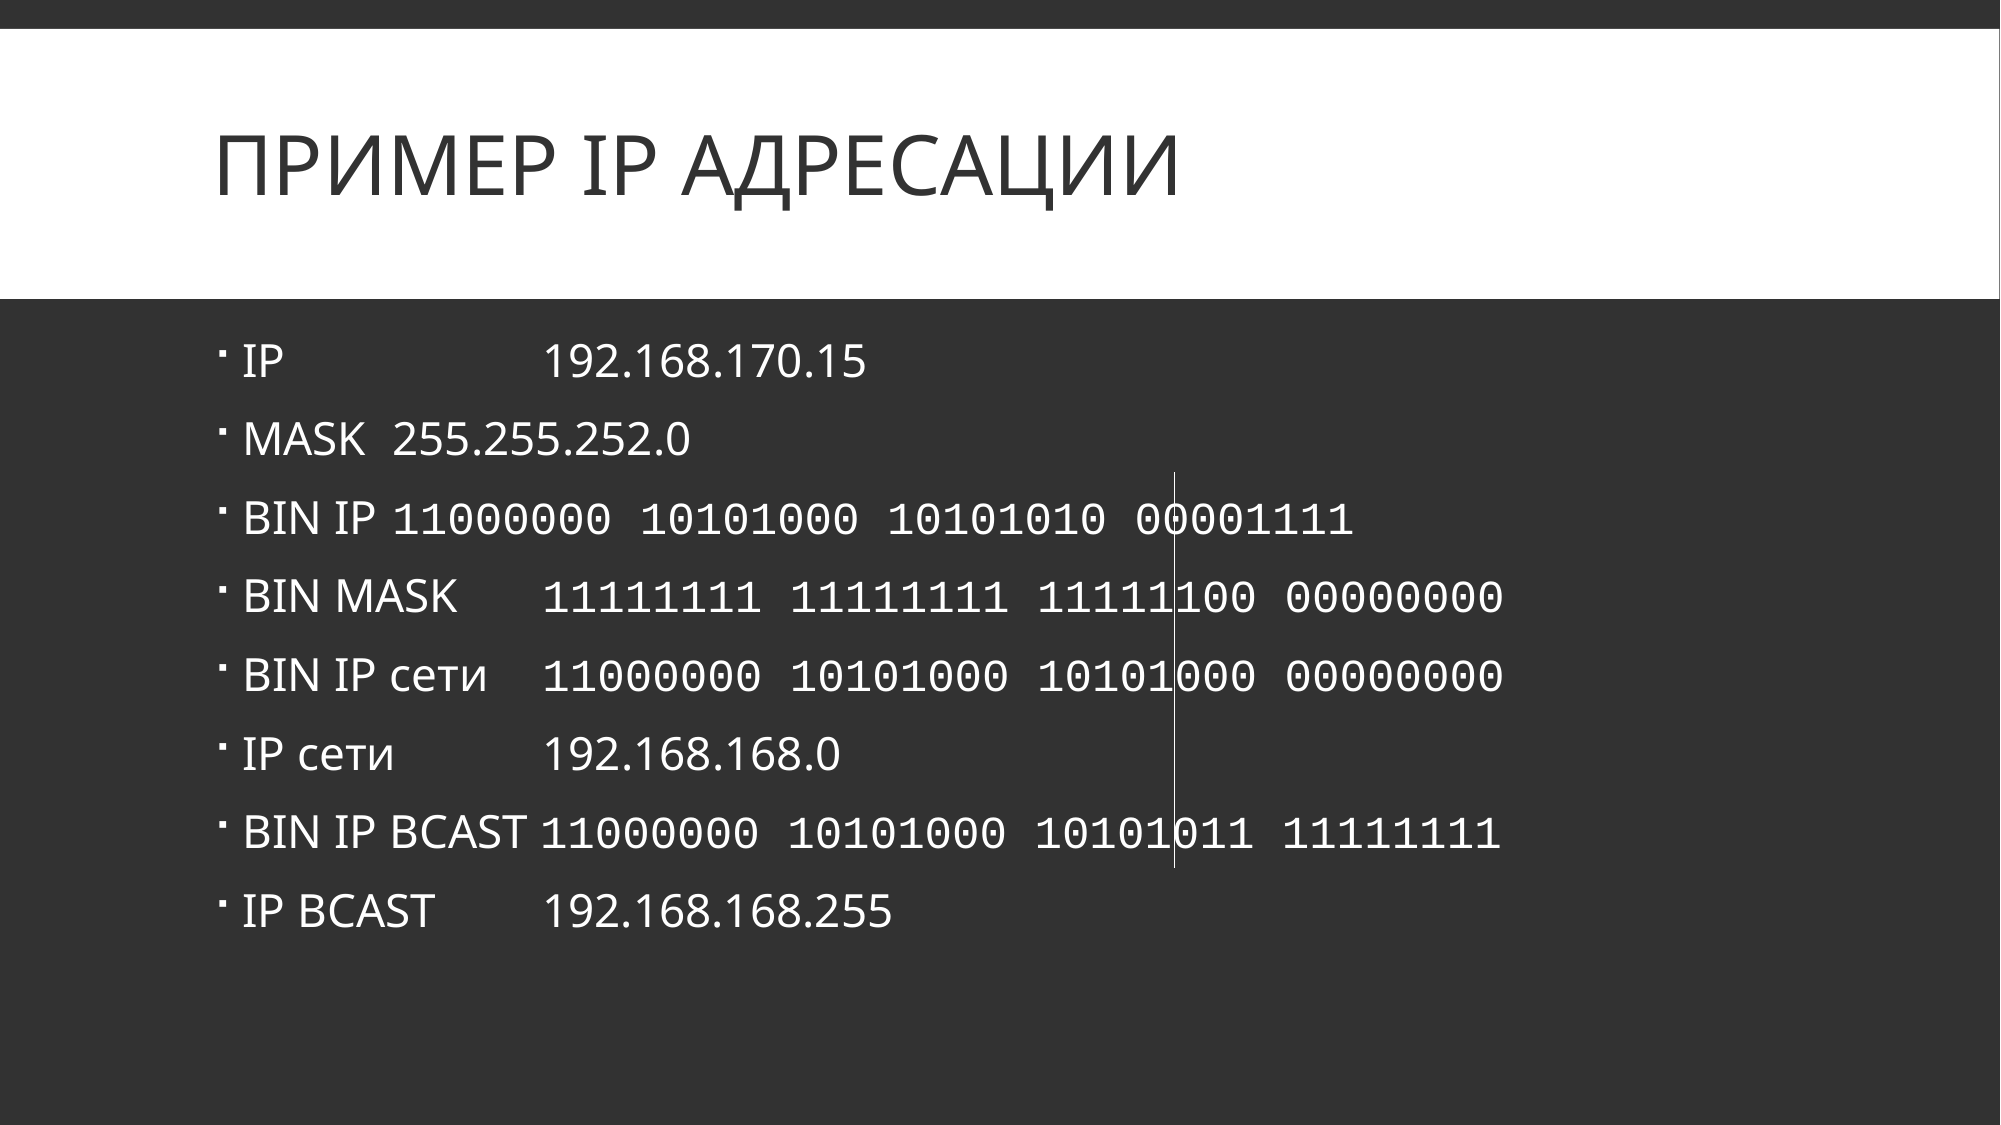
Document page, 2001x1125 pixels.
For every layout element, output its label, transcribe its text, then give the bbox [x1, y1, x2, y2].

title Пример IP Адресации [197, 46, 1803, 295]
list IP 192.168.170.15 MASK 255.255.252.0 BIN IP 11000000 10101000 10101010 00001111 BIN MASK 11111111 11111111 11111100 00000000 BIN IP сети 11000000 10101000 10101000 00000000 IP сети 192.168.168.0 BIN IP BCAST 11000000 10101000 10101011 11111111 IP BCAST 192.168.168.255 [197, 329, 1803, 1020]
